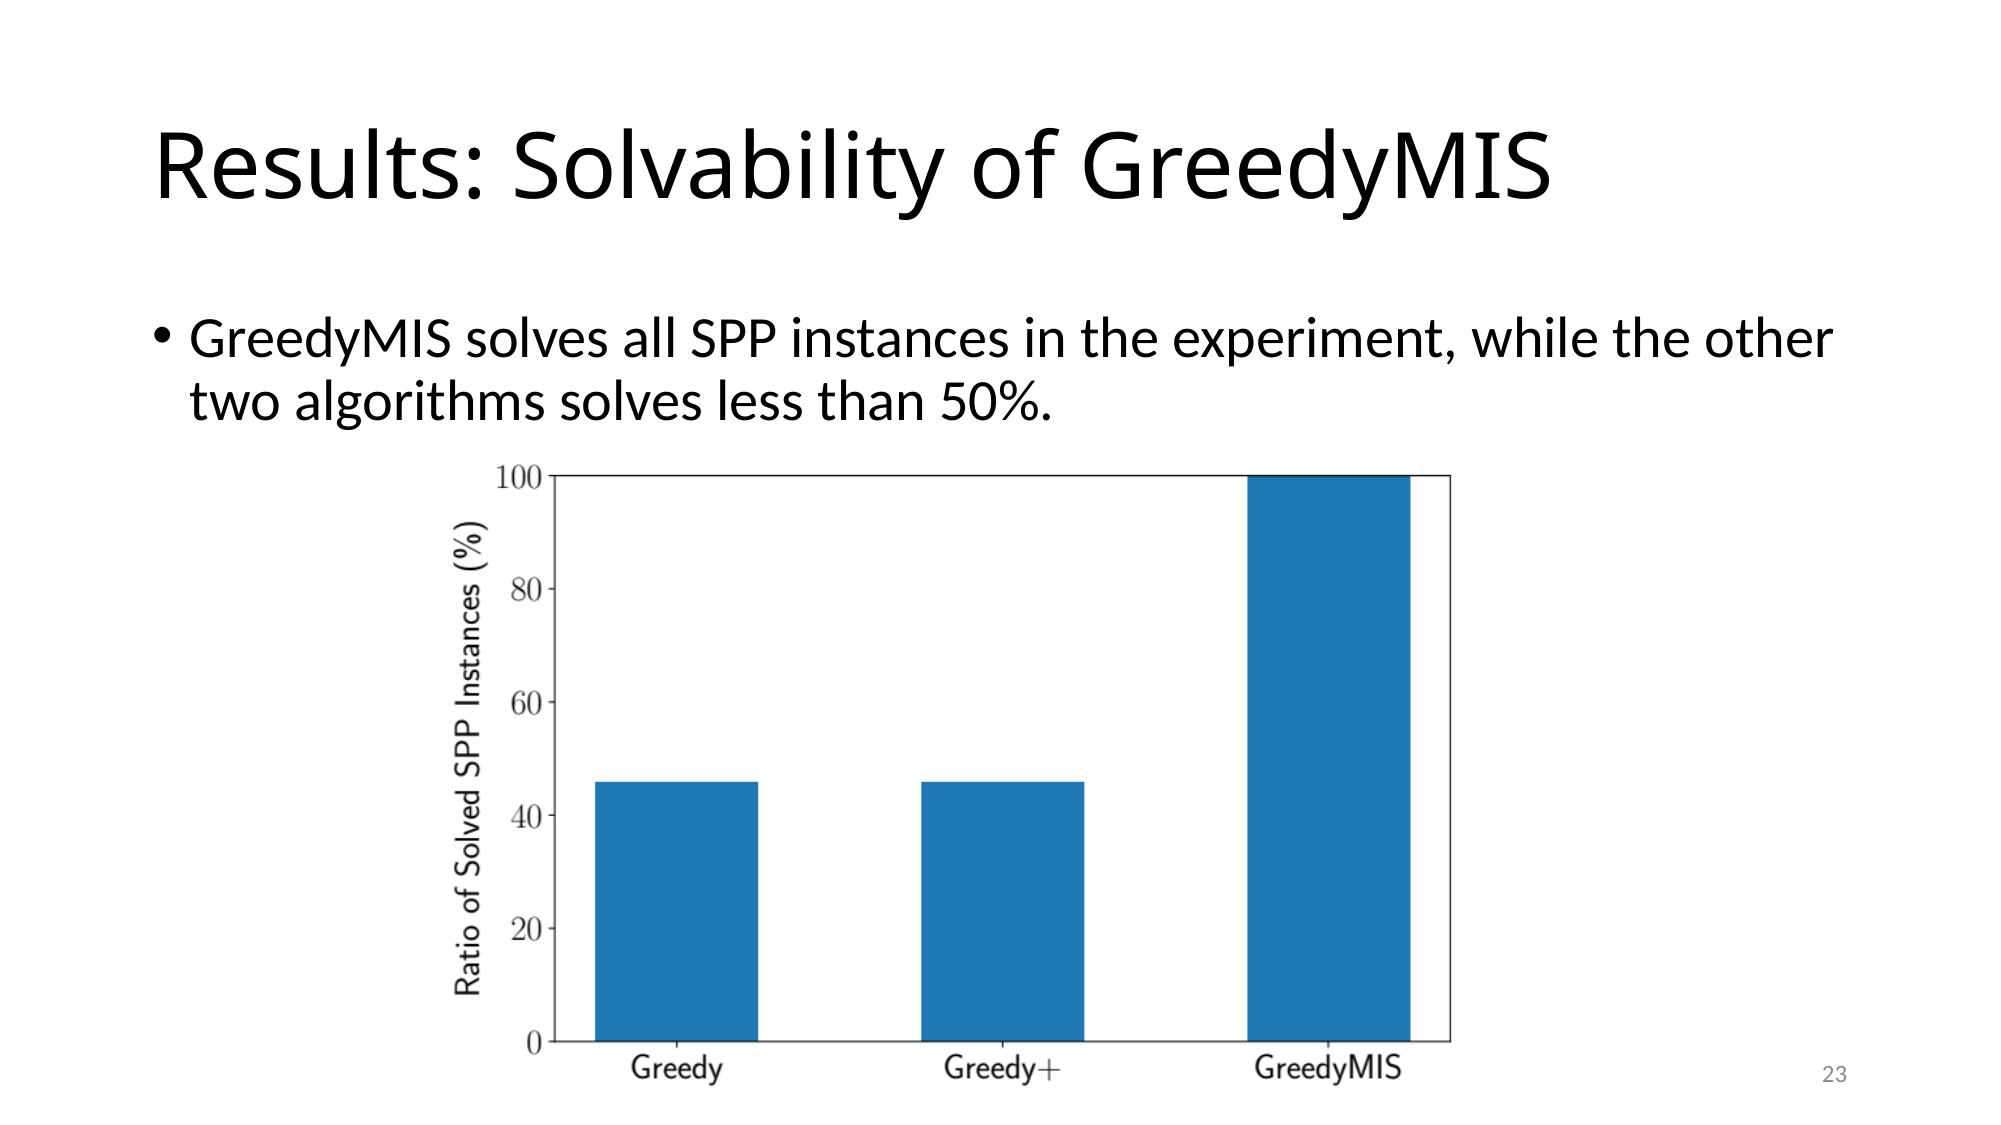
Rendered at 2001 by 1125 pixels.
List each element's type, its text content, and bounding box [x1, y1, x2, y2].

slide_number 23 [1412, 1042, 1863, 1103]
title Results: Solvability of GreedyMIS [137, 59, 1863, 278]
list GreedyMIS solves all SPP instances in the experiment, while the other two algorithms solves less than 50%. [137, 299, 1863, 1014]
picture [453, 462, 1452, 1087]
